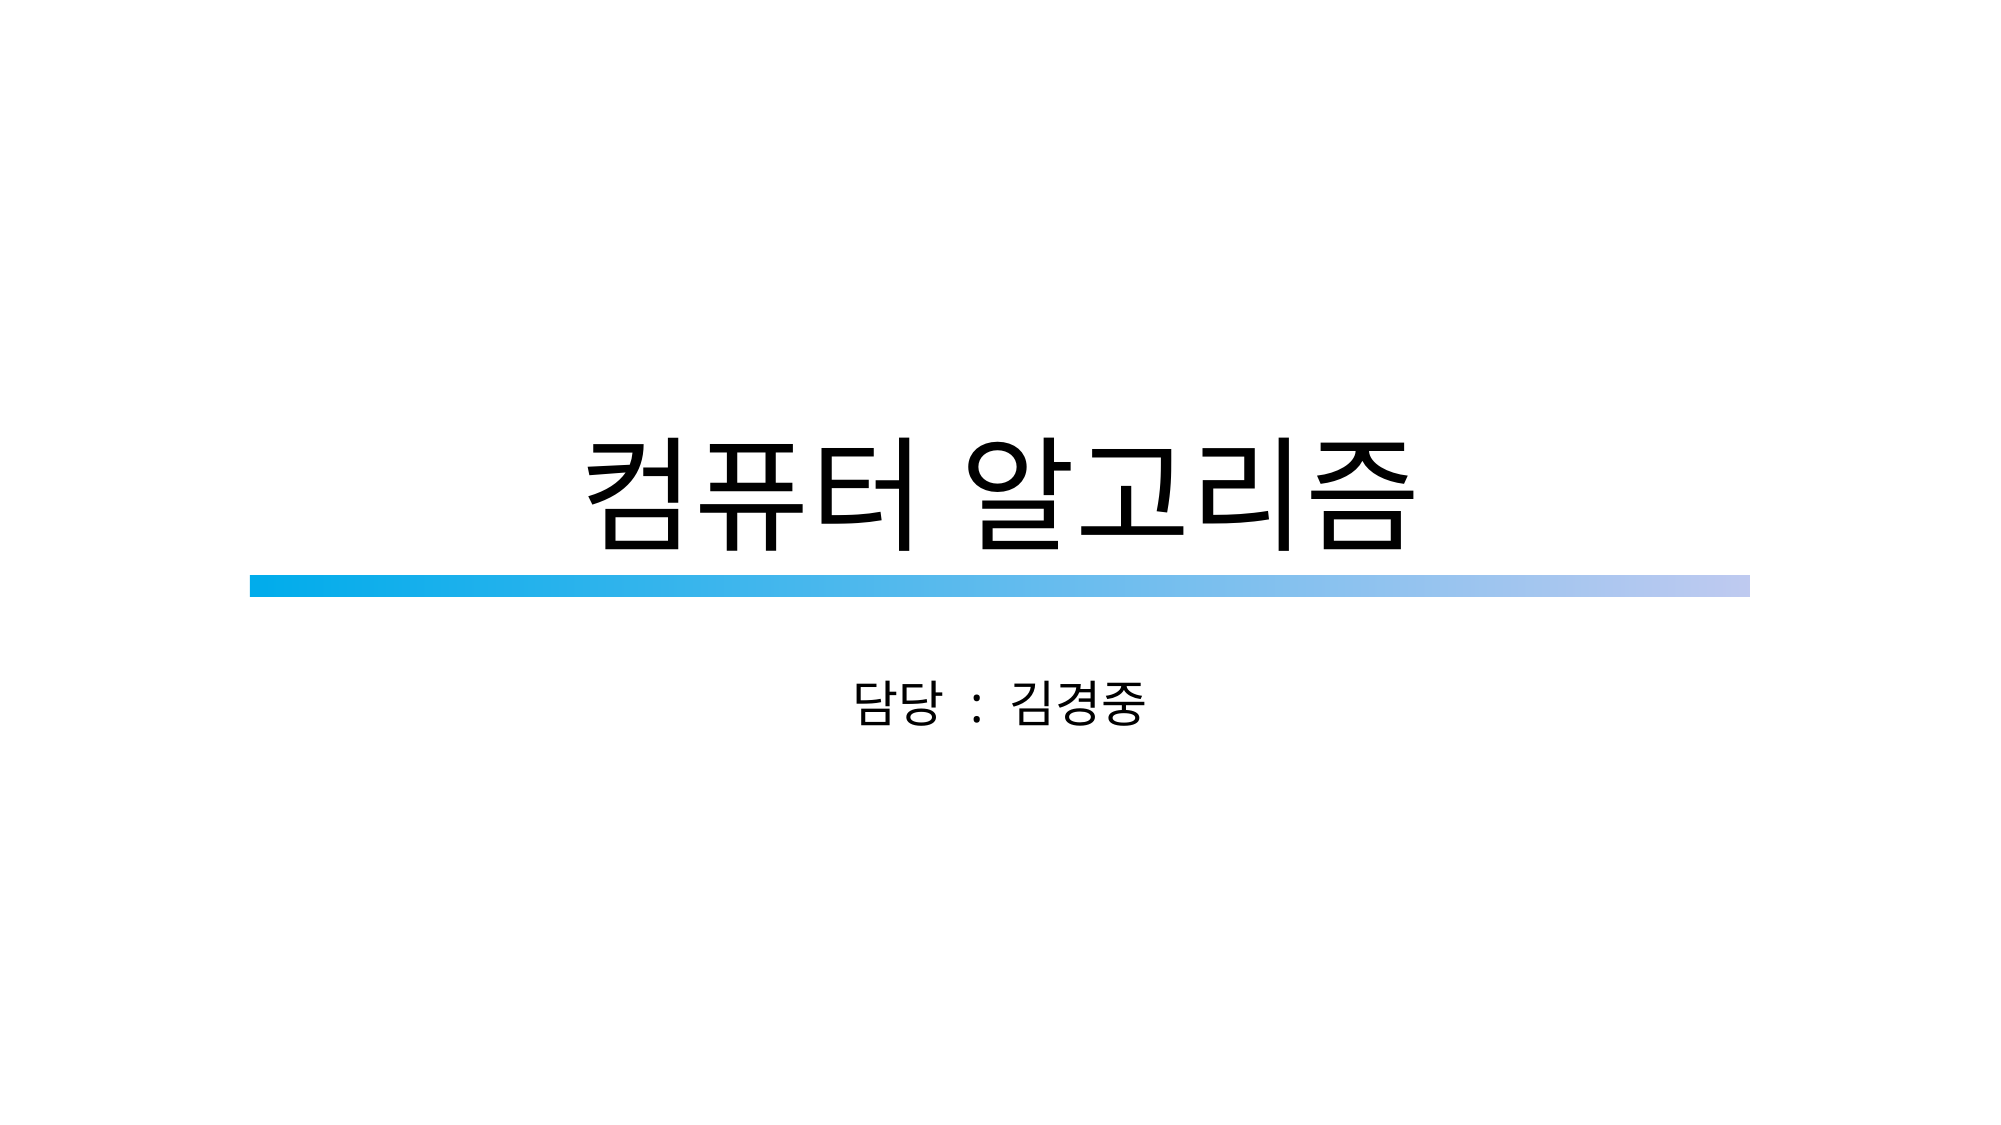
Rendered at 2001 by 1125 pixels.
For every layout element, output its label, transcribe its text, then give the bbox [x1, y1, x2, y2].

subtitle 담당 : 김경중 [249, 590, 1750, 863]
title 컴퓨터 알고리즘 [249, 184, 1750, 576]
